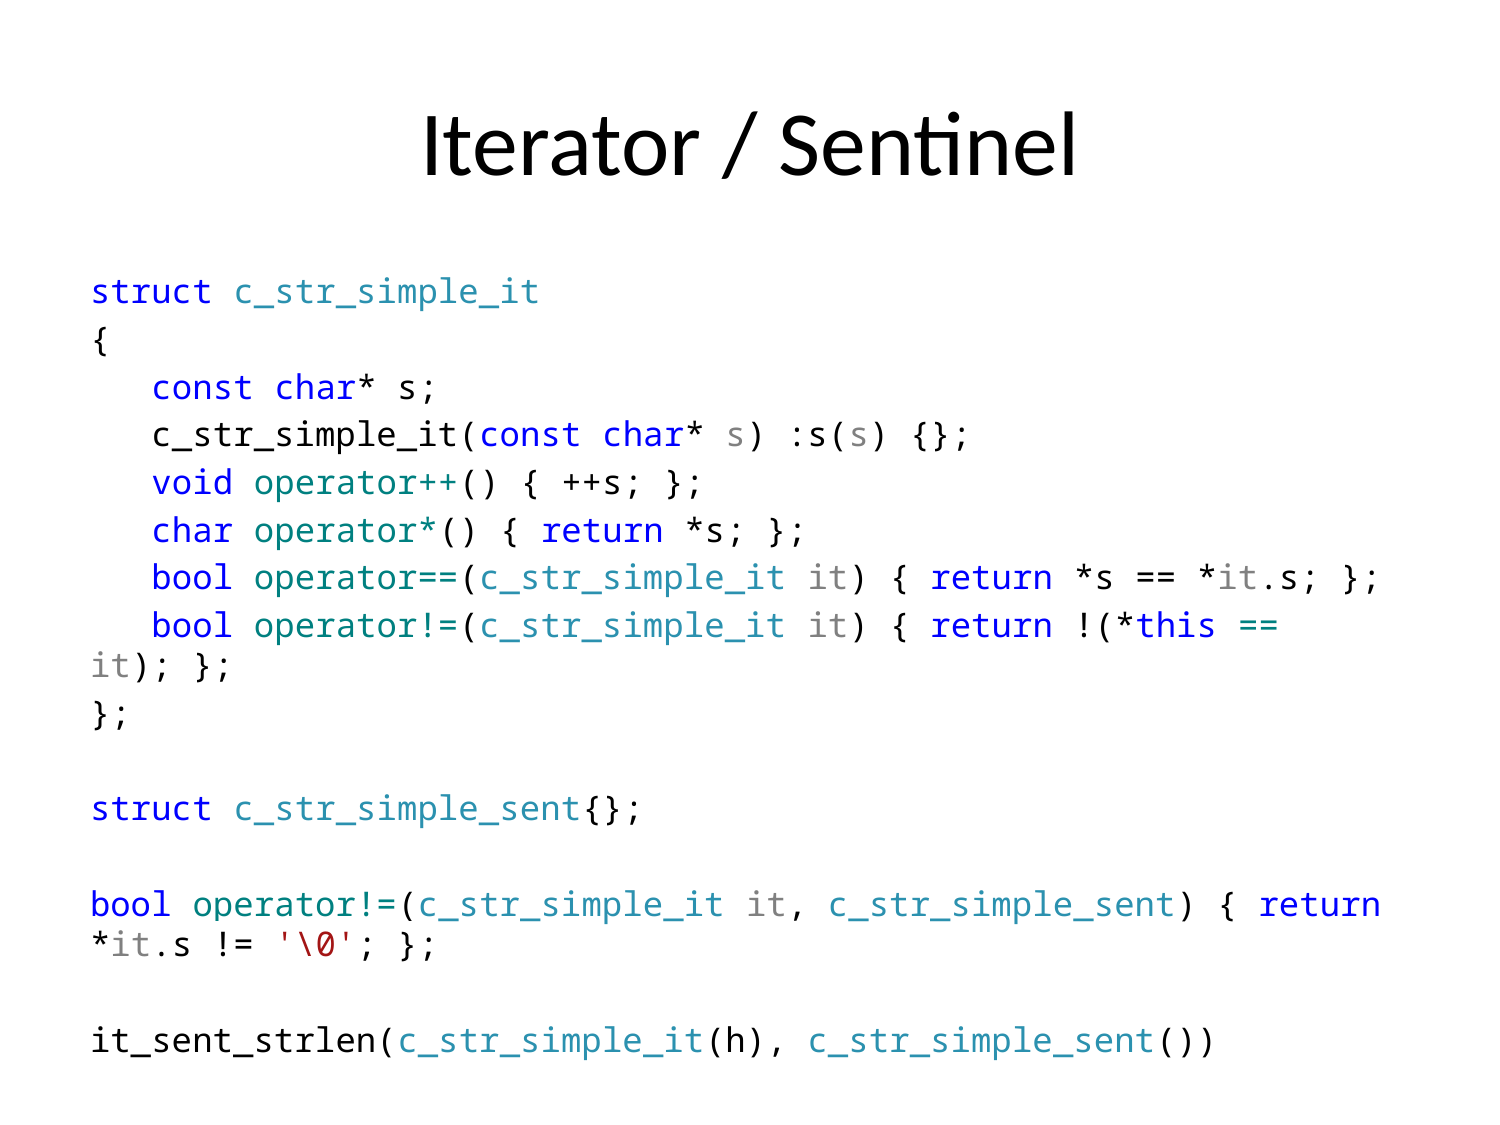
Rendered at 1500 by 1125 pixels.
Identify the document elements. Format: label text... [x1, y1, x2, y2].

title Iterator / Sentinel [75, 45, 1425, 233]
list struct c_str_simple_it { const char* s; c_str_simple_it(const char* s) :s(s) {}; void operator++() { ++s; }; char operator*() { return *s; }; bool operator==(c_str_simple_it it) { return *s == *it.s; }; bool operator!=(c_str_simple_it it) { return !(*this == it); }; }; struct c_str_simple_sent{}; bool operator!=(c_str_simple_it it, c_str_simple_sent) { return *it.s != '\0'; }; it_sent_strlen(c_str_simple_it(h), c_str_simple_sent()) [75, 262, 1425, 1088]
